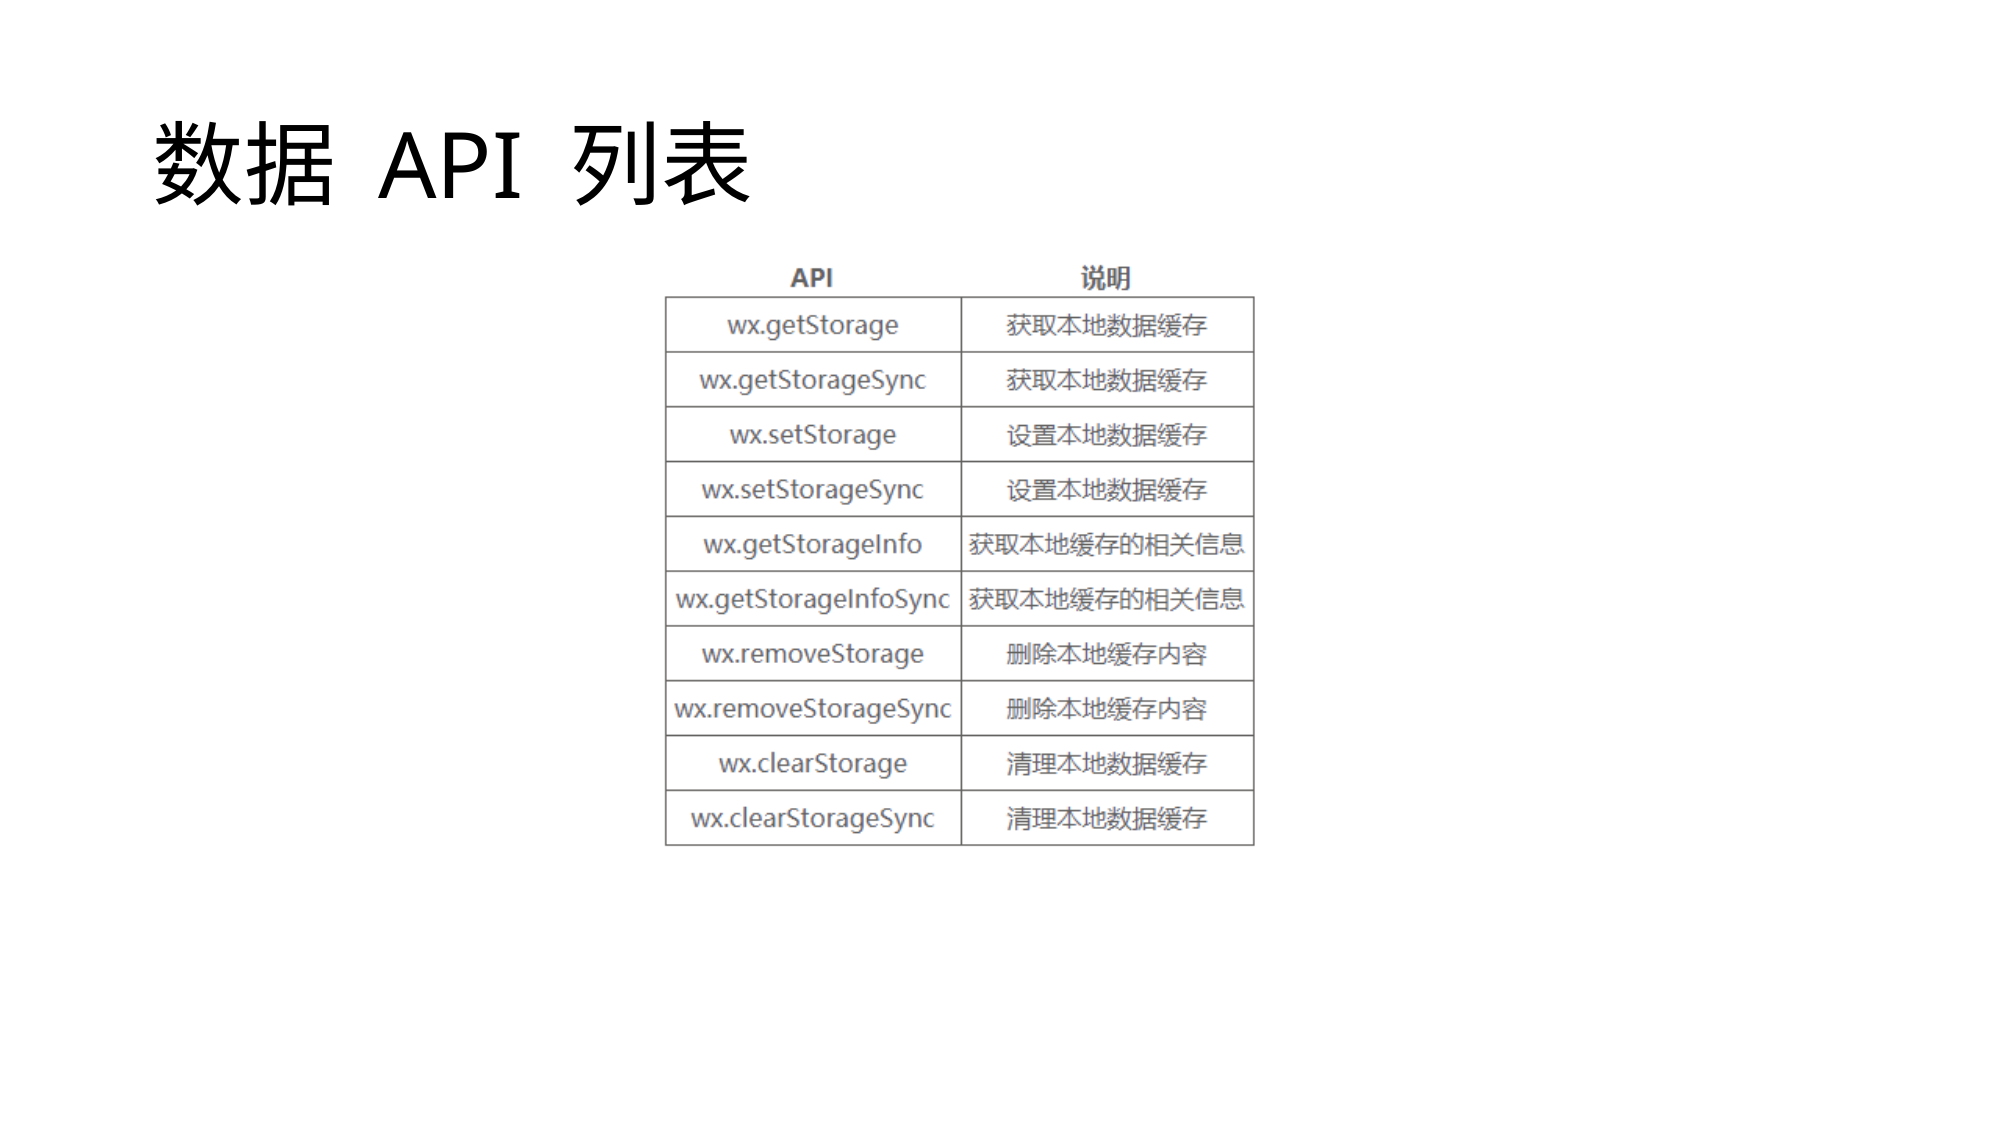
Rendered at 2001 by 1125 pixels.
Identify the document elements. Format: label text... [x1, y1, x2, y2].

picture [523, 245, 1477, 879]
title 数据 API 列表 [137, 59, 1863, 278]
